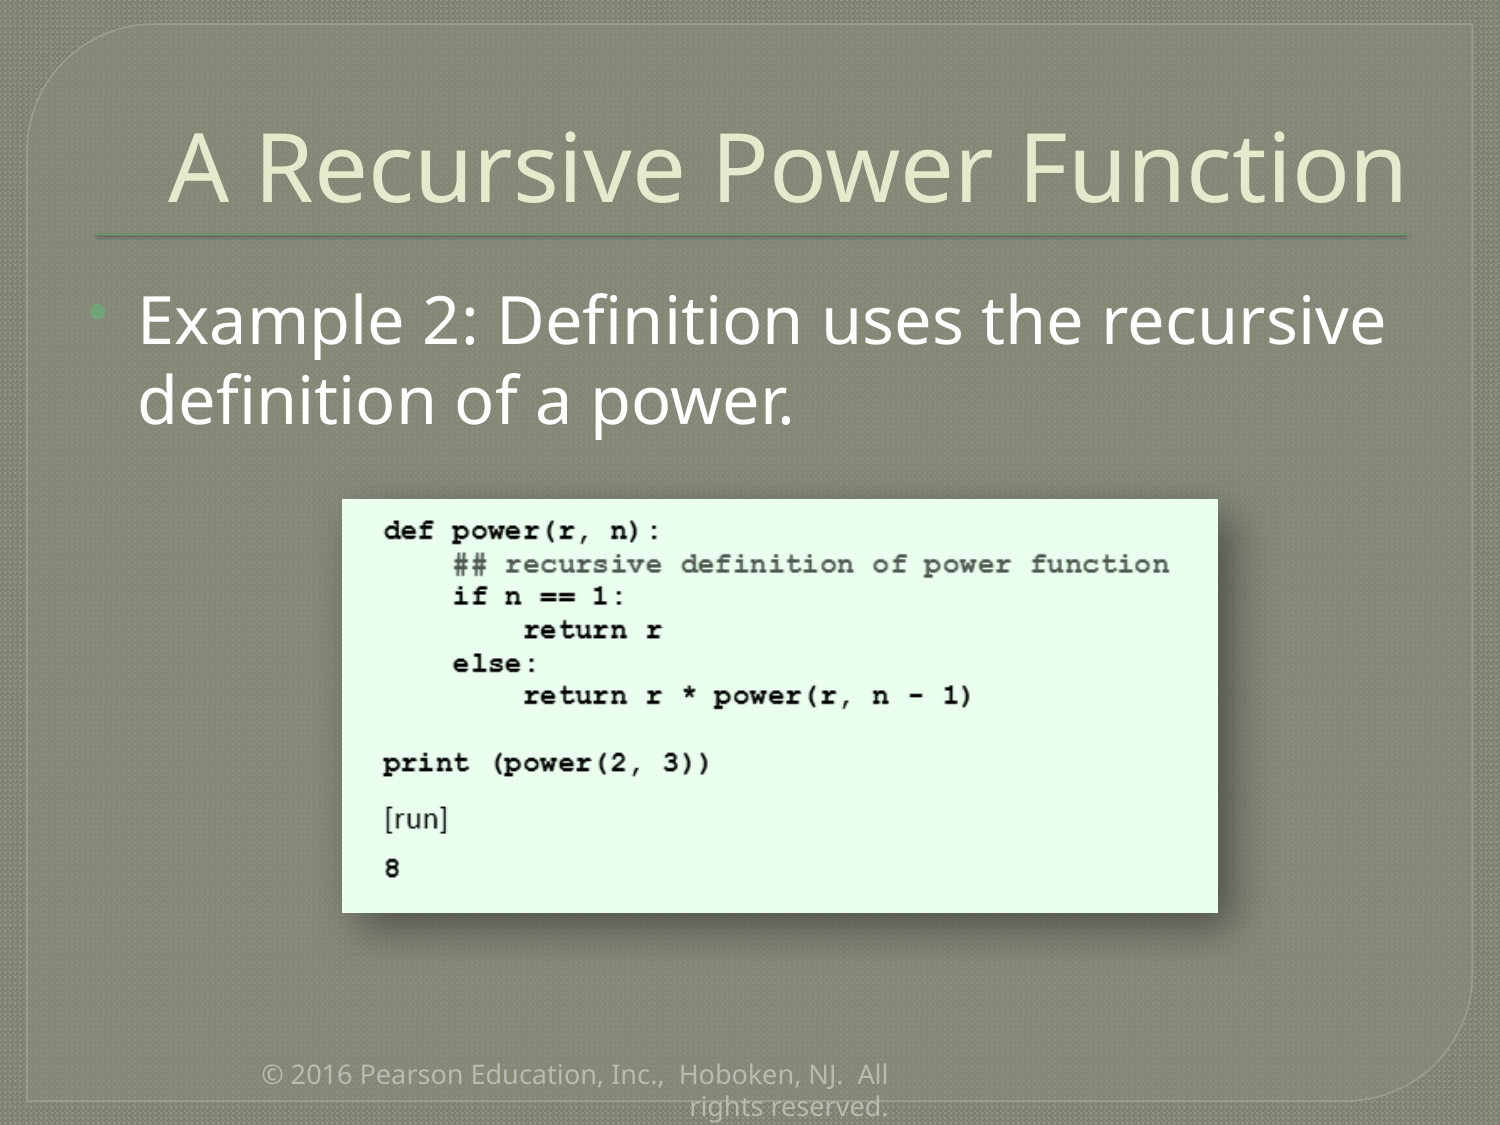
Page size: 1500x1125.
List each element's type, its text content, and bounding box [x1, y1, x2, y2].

picture [341, 499, 1218, 913]
title A Recursive Power Function [75, 41, 1425, 230]
footer © 2016 Pearson Education, Inc., Hoboken, NJ. All rights reserved. [212, 1050, 904, 1095]
list Example 2: Definition uses the recursive definition of a power. [75, 270, 1425, 1013]
